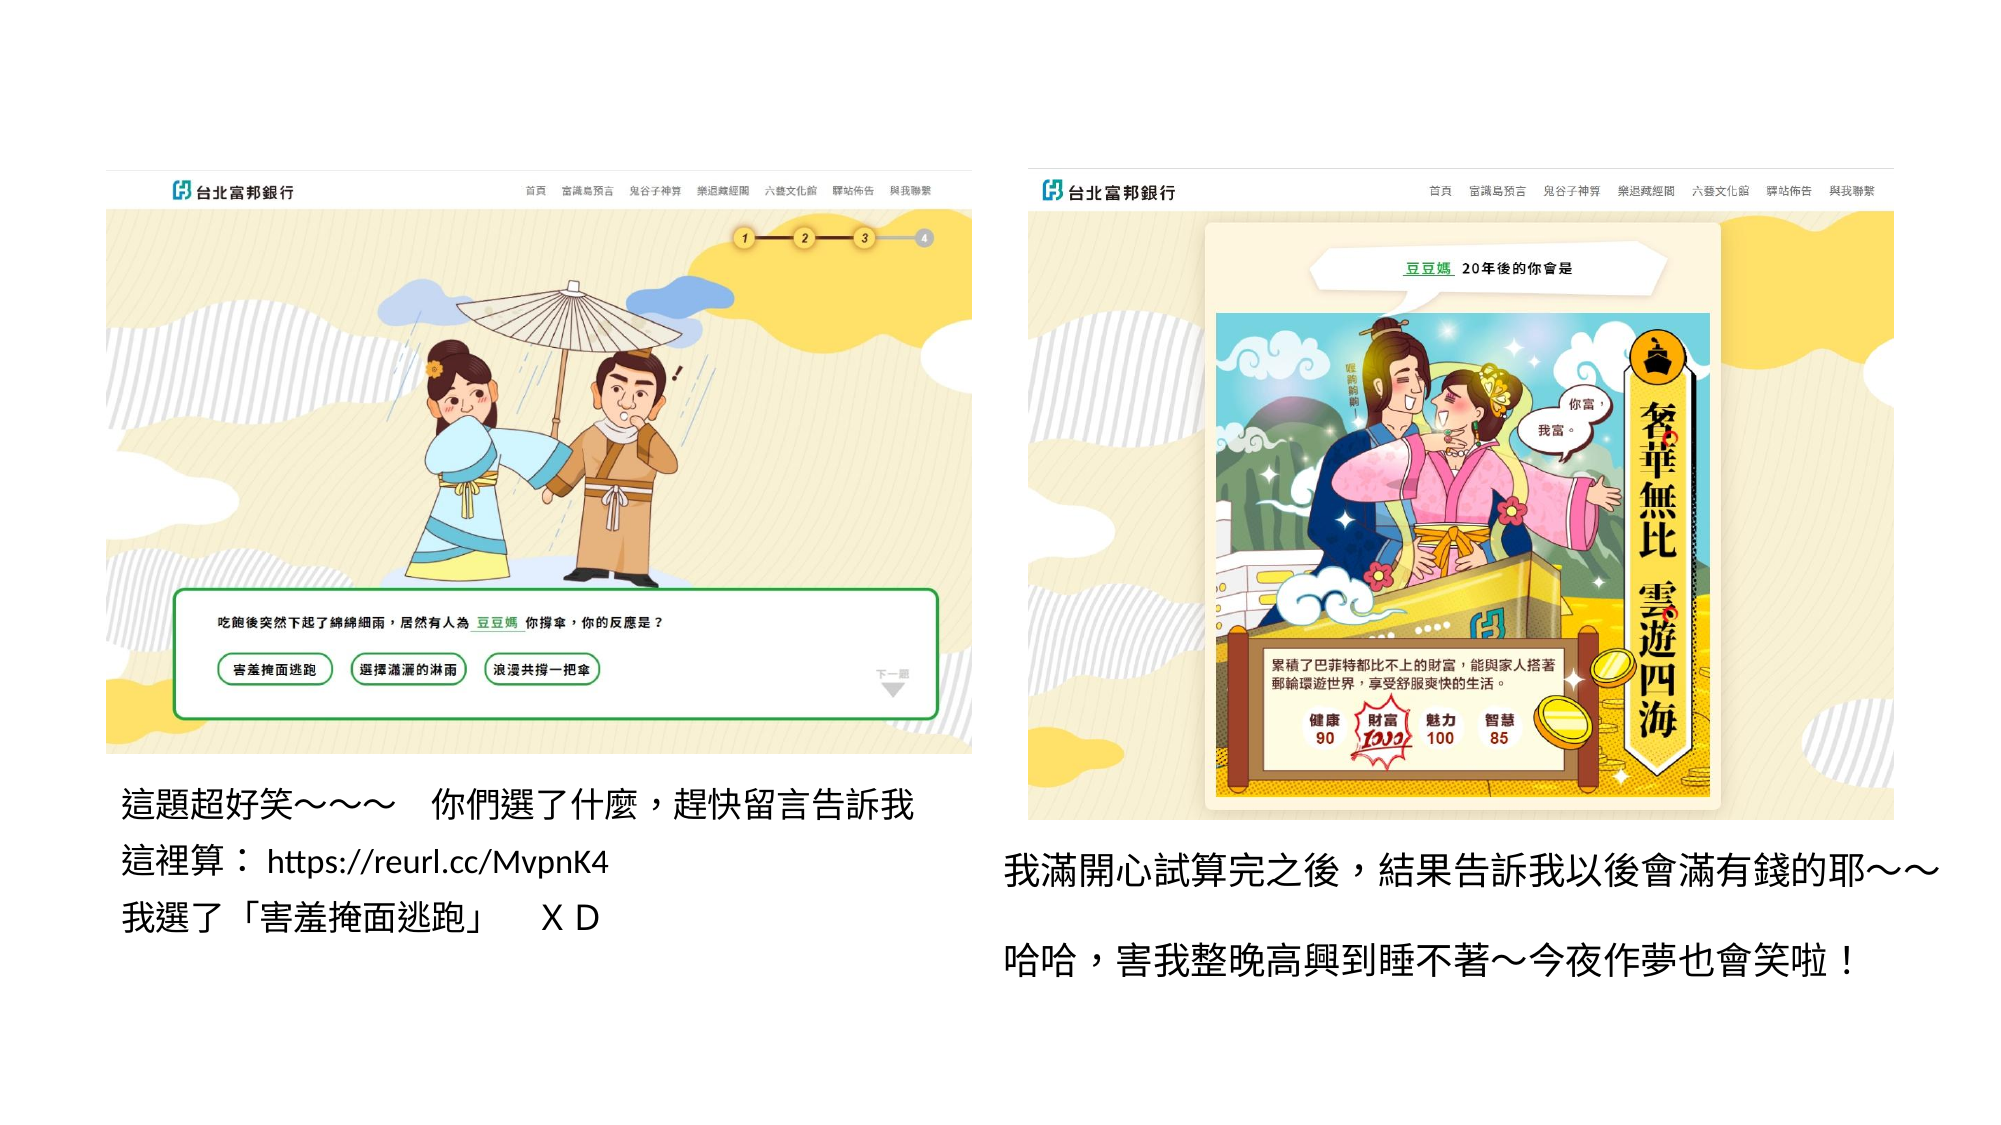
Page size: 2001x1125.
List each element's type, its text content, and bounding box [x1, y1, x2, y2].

list 這題超好笑～～～ 你們選了什麼，趕快留言告訴我 這裡算：https://reurl.cc/MvpnK4 我選了「害羞掩面逃跑」 ＸＤ [106, 780, 941, 981]
picture [1028, 168, 1894, 820]
picture [106, 168, 972, 754]
text_box 我滿開心試算完之後，結果告訴我以後會滿有錢的耶～～ 哈哈，害我整晚高興到睡不著～今夜作夢也會笑啦！ [988, 839, 1989, 990]
